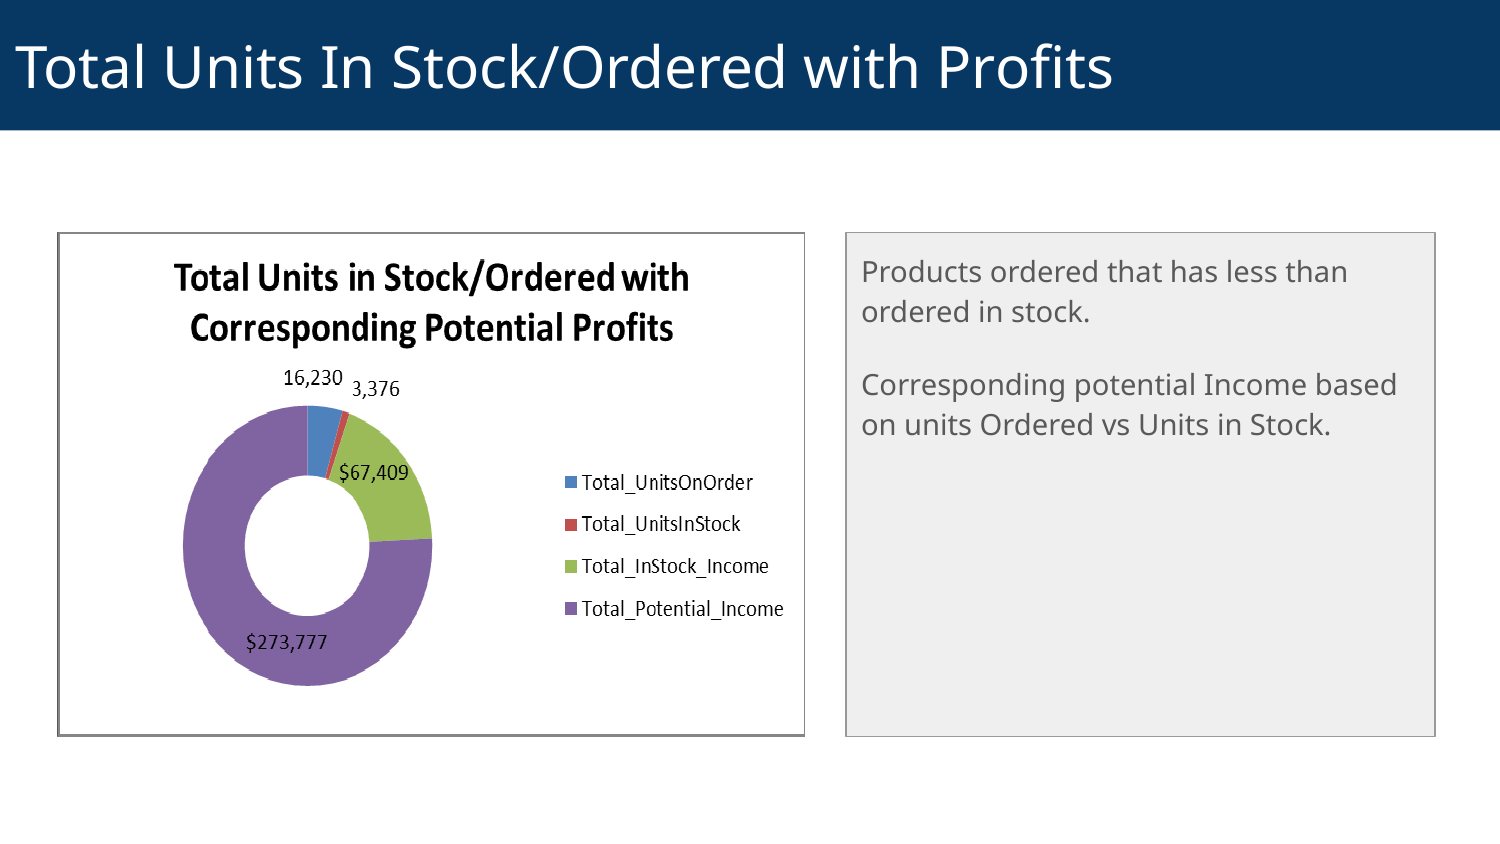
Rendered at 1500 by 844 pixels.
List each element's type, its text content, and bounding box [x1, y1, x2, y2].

picture [57, 232, 805, 737]
list Products ordered that has less than ordered in stock. Corresponding potential Income based on units Ordered vs Units in Stock. [846, 232, 1436, 737]
title Total Units In Stock/Ordered with Profits [0, 0, 1500, 131]
